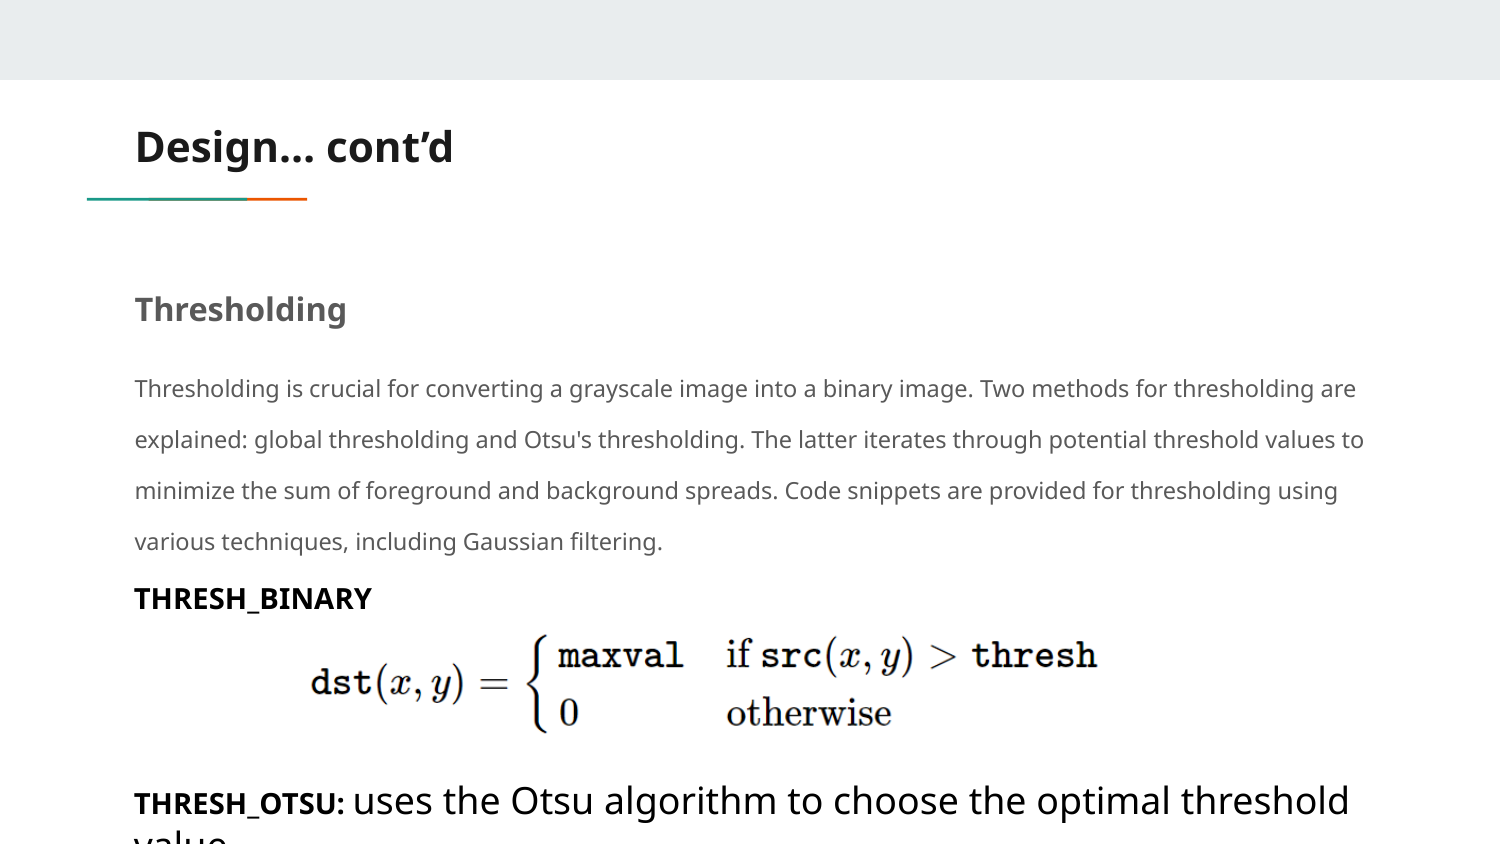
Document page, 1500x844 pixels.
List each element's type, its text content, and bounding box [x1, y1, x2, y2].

text_box THRESH_OTSU: uses the Otsu algorithm to choose the optimal threshold value [119, 769, 1441, 844]
picture [299, 612, 1108, 742]
list Thresholding Thresholding is crucial for converting a grayscale image into a binary image. Two methods for thresholding are explained: global thresholding and Otsu's thresholding. The latter iterates through potential threshold values to minimize the sum of foreground and background spreads. Code snippets are provided for thresholding using various techniques, including Gaussian filtering. [119, 218, 1381, 578]
title Design… cont’d [119, 102, 1381, 191]
text_box THRESH_BINARY [118, 572, 869, 623]
